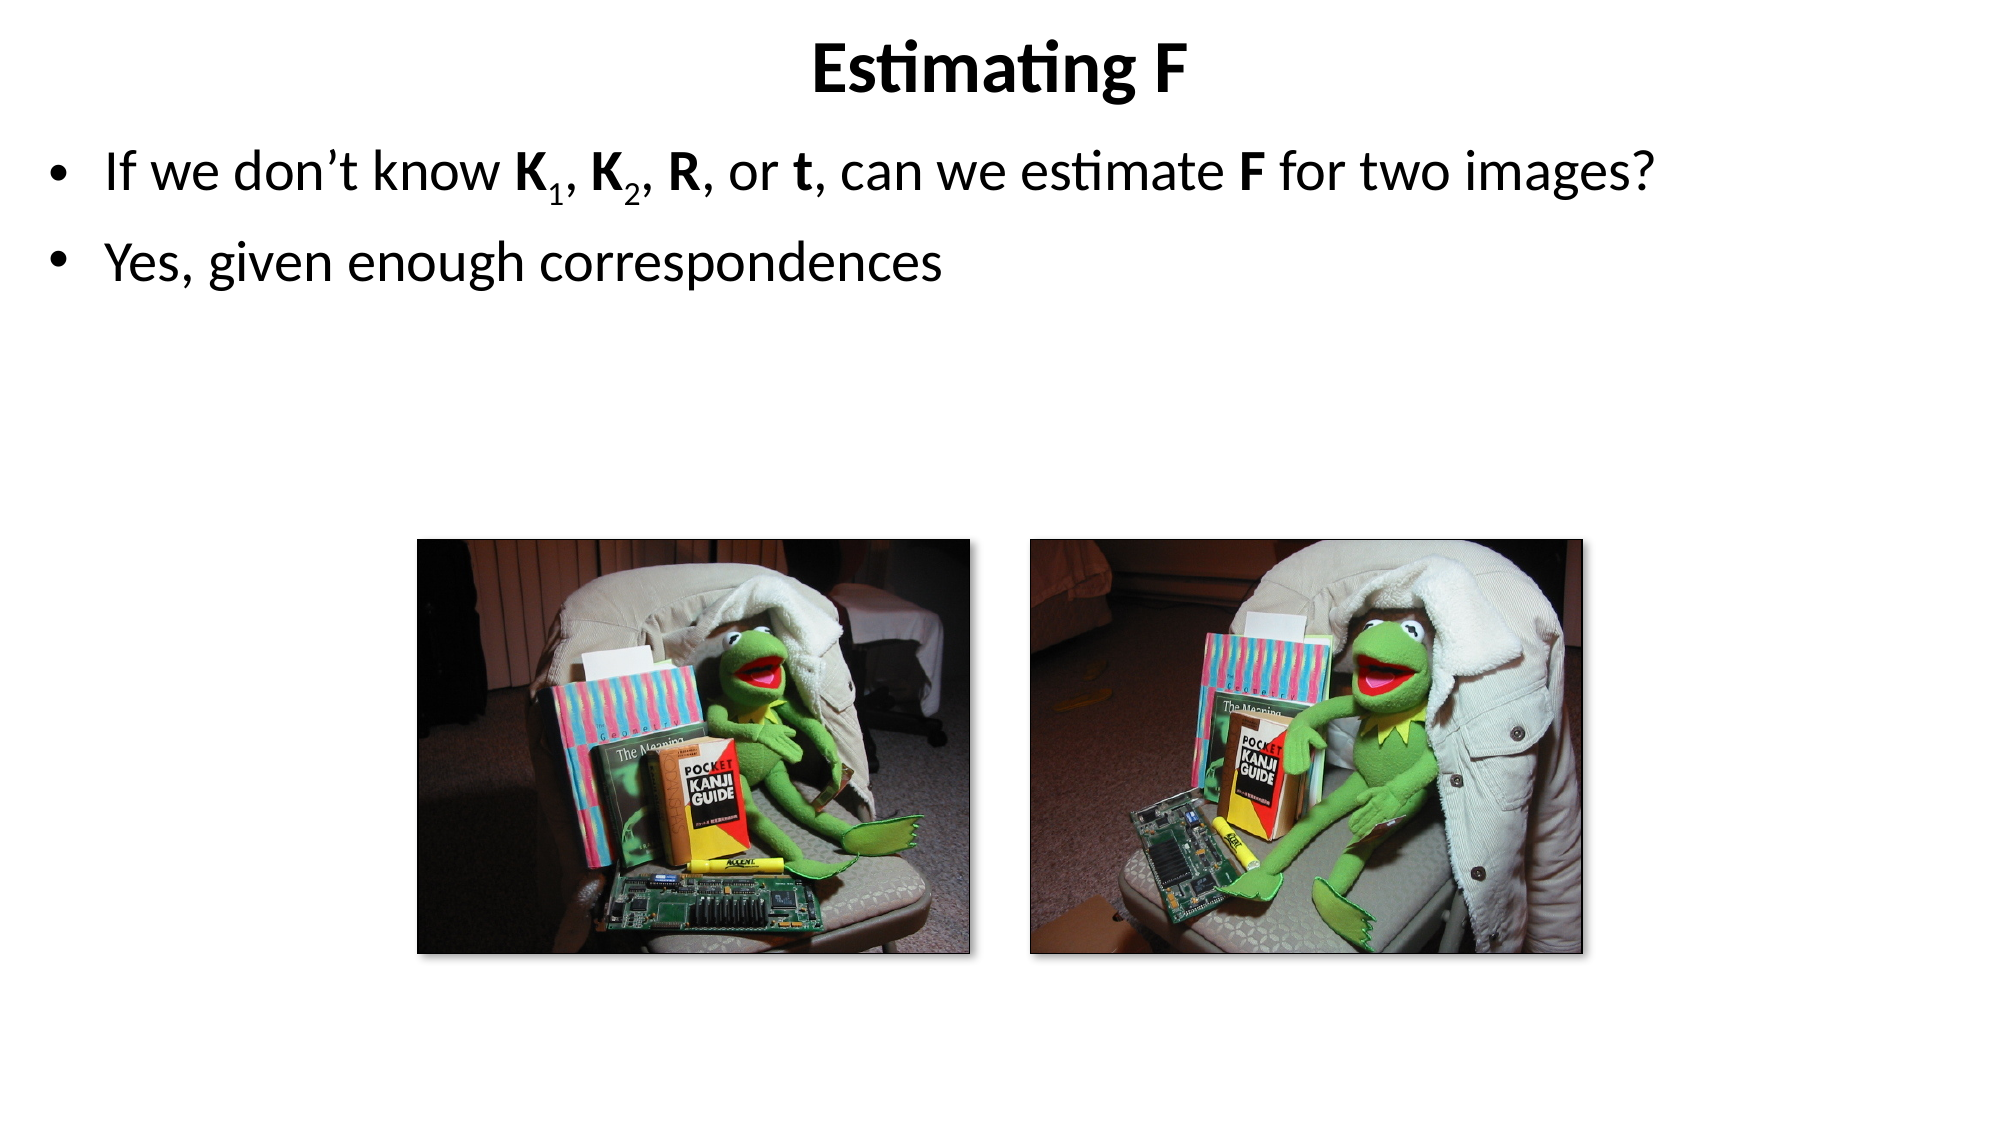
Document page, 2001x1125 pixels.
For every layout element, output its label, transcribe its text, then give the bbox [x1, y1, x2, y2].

picture [418, 540, 970, 954]
list If we don’t know K1, K2, R, or t, can we estimate F for two images? Yes, given enough correspondences [33, 125, 1967, 1063]
title Estimating F [33, 0, 1967, 125]
picture [1031, 540, 1582, 954]
